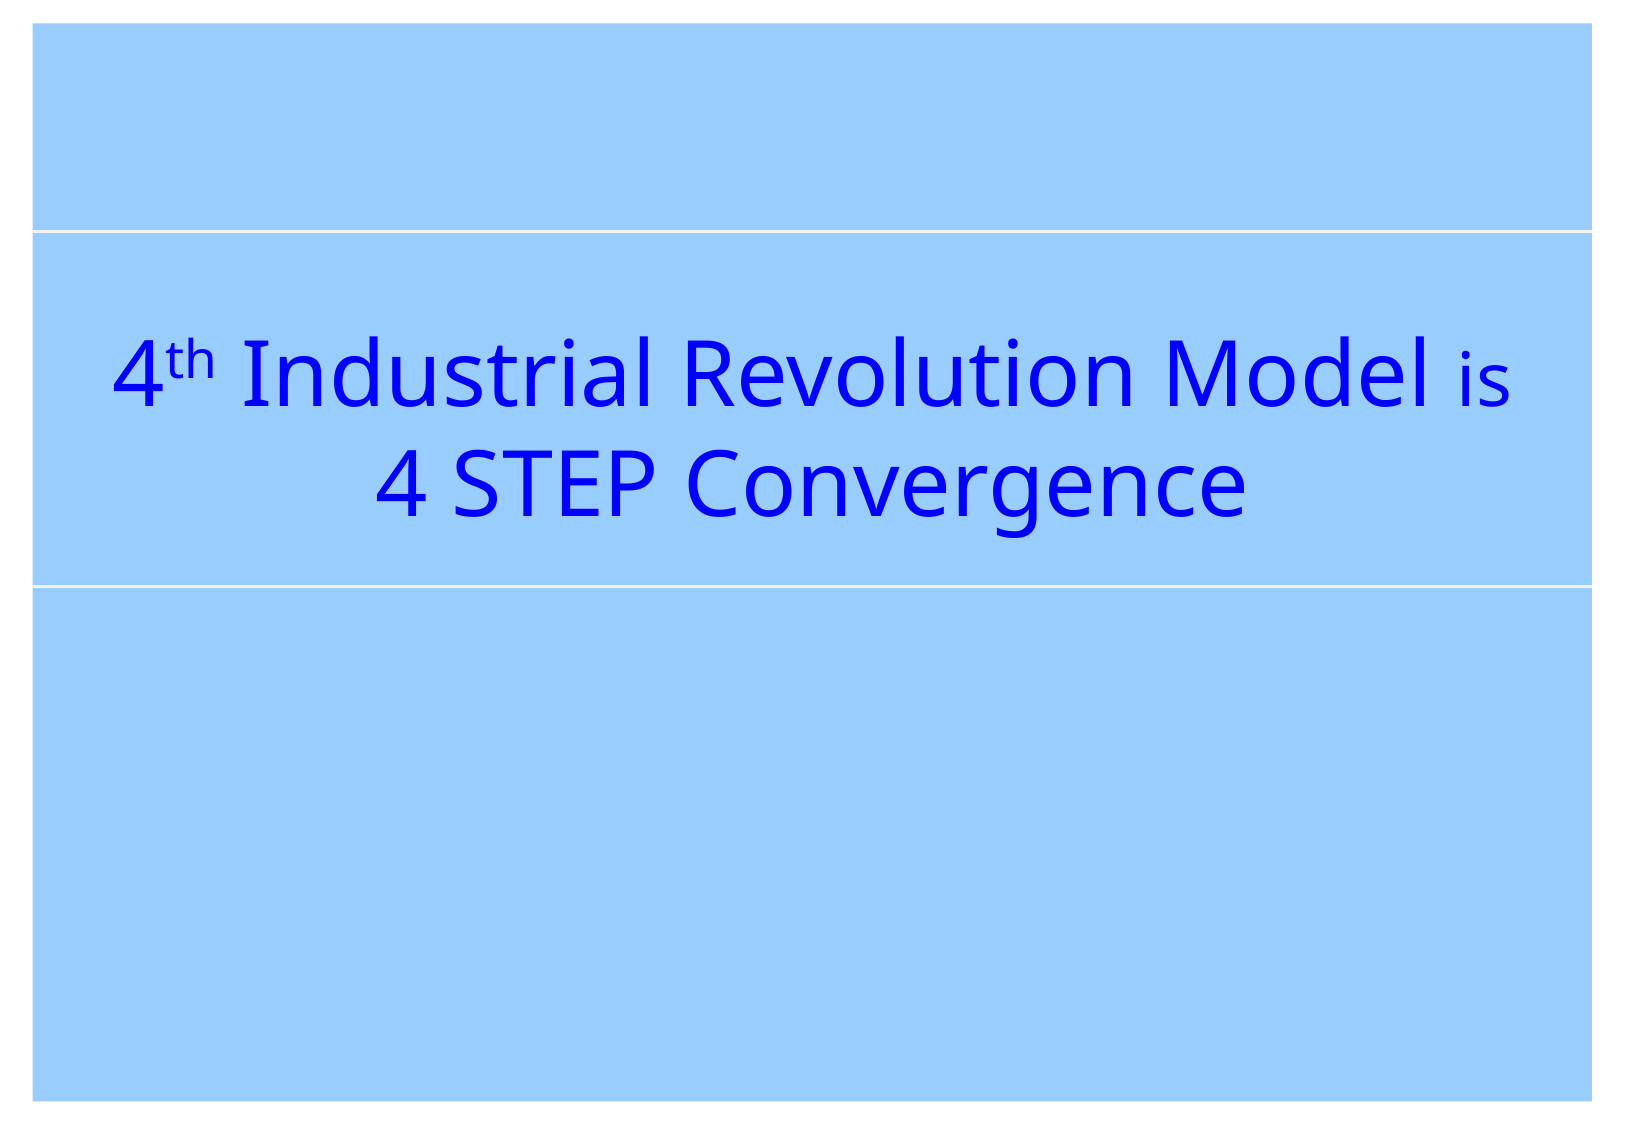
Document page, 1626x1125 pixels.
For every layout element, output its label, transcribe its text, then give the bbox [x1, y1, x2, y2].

text_box [0, 0, 35, 1125]
text_box [35, 21, 1590, 230]
text_box [35, 598, 1590, 1104]
text_box [35, 243, 1590, 585]
text_box [1590, 0, 1625, 231]
text_box 4th Industrial Revolution Model is 4 STEP Convergence [91, 280, 1534, 543]
text_box [1590, 243, 1625, 1125]
